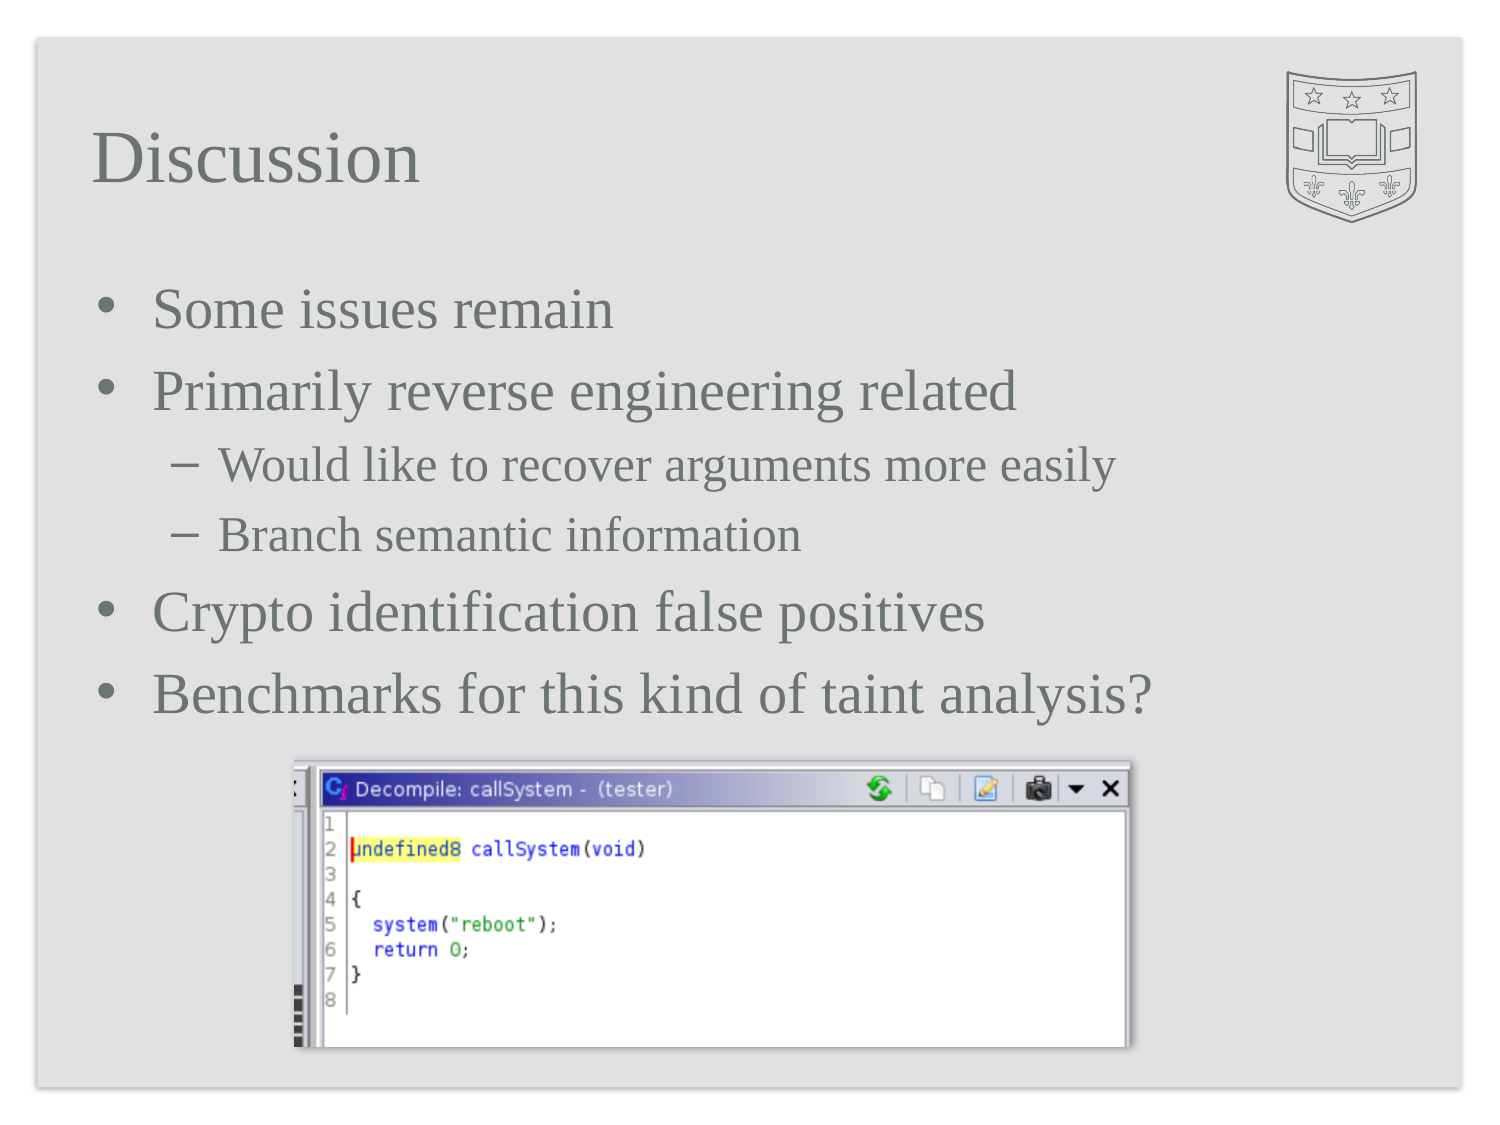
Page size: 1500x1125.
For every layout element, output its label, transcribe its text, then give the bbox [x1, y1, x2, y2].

picture [1286, 71, 1417, 223]
title Discussion [76, 71, 1264, 233]
picture [294, 758, 1130, 1047]
list Some issues remain Primarily reverse engineering related Would like to recover arguments more easily Branch semantic information Crypto identification false positives Benchmarks for this kind of taint analysis? [81, 262, 1417, 1047]
